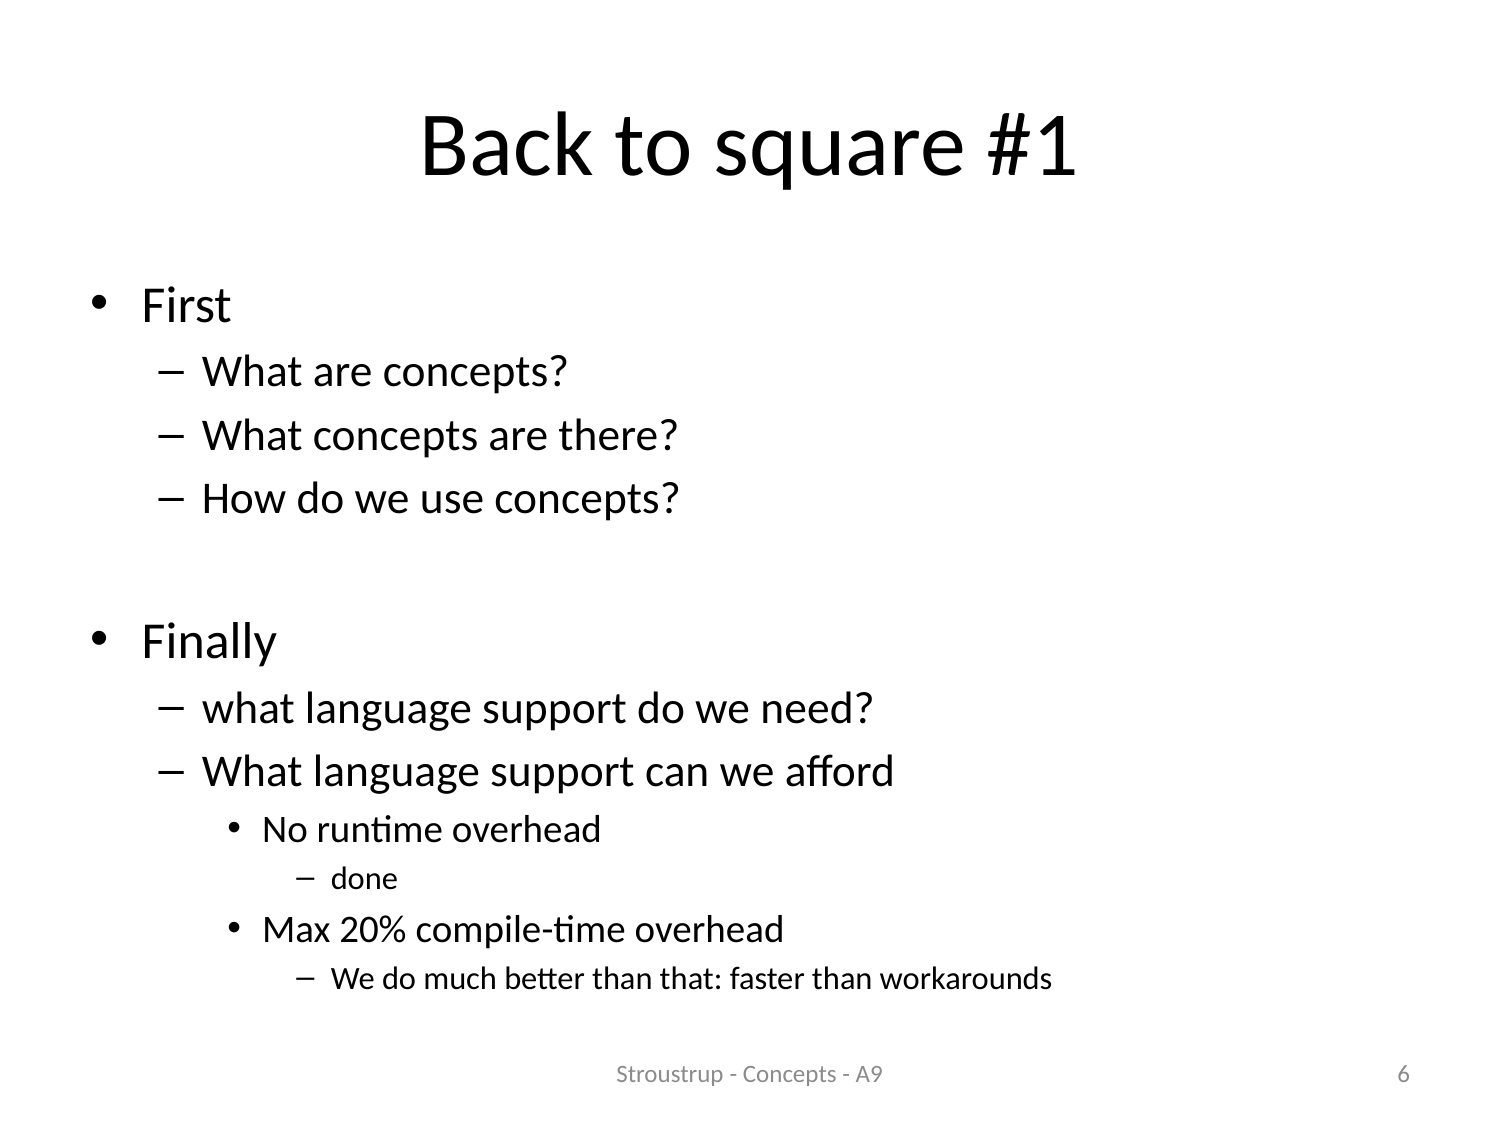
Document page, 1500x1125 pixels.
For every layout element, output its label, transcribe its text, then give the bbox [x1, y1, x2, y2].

slide_number 6 [1074, 1042, 1425, 1103]
list First What are concepts? What concepts are there? How do we use concepts? Finally what language support do we need? What language support can we afford No runtime overhead done Max 20% compile-time overhead We do much better than that: faster than workarounds [75, 262, 1425, 1005]
title Back to square #1 [75, 45, 1425, 233]
footer Stroustrup - Concepts - A9 [512, 1042, 988, 1103]
